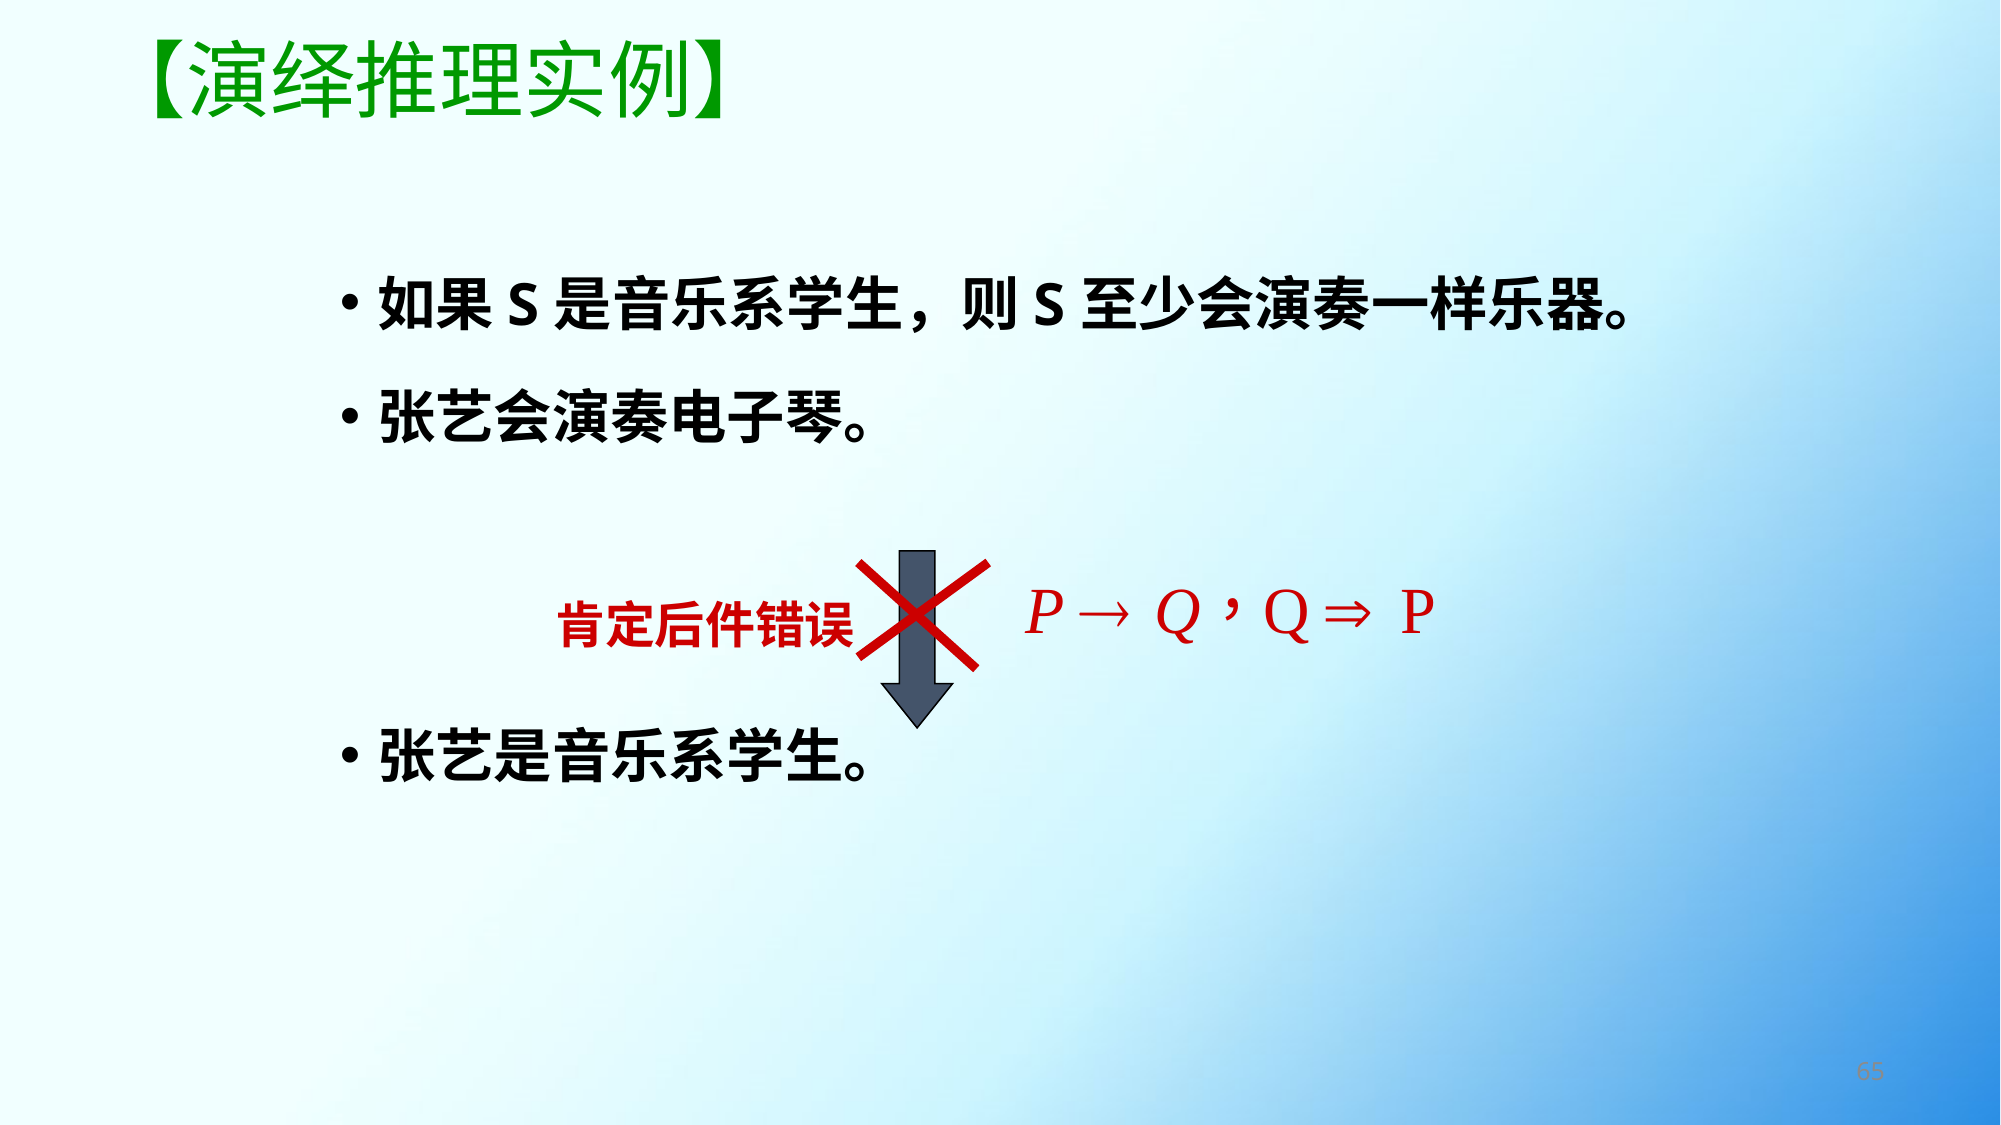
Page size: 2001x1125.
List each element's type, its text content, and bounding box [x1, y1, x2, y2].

text_box 肯定后件错误 [540, 586, 871, 661]
slide_number 65 [1433, 1042, 1900, 1103]
text_box [881, 550, 953, 728]
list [1011, 574, 1443, 662]
picture [0, 0, 2001, 1125]
list 如果S是音乐系学生，则S至少会演奏一样乐器。 张艺会演奏电子琴。 张艺是音乐系学生。 [324, 245, 1662, 988]
title 【演绎推理实例】 [86, 30, 1887, 138]
